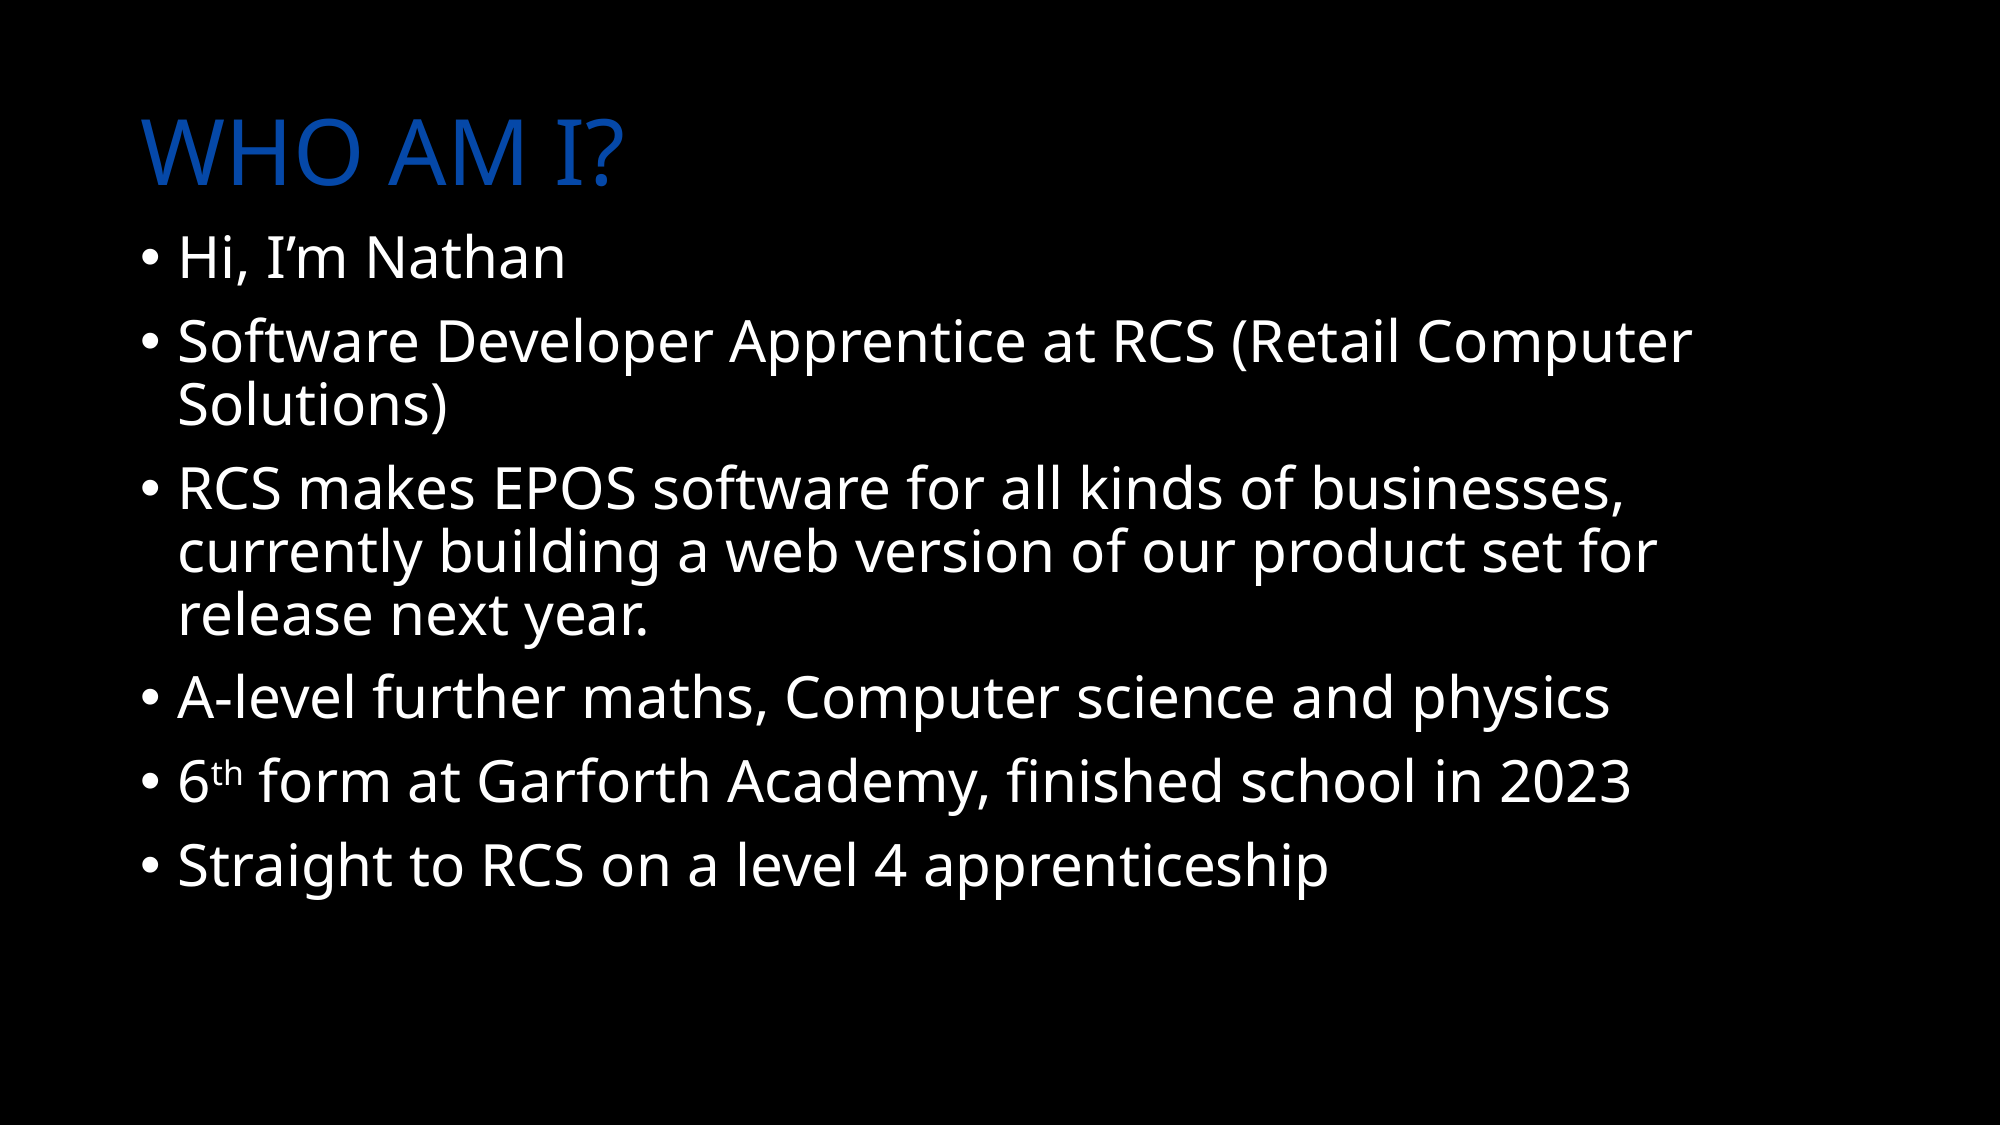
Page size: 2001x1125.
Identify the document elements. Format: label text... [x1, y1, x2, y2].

title WHO AM I? [125, 98, 1625, 220]
list Hi, I’m Nathan Software Developer Apprentice at RCS (Retail Computer Solutions) RCS makes EPOS software for all kinds of businesses, currently building a web version of our product set for release next year. A-level further maths, Computer science and physics 6th form at Garforth Academy, finished school in 2023 Straight to RCS on a level 4 apprenticeship [125, 220, 1875, 1000]
